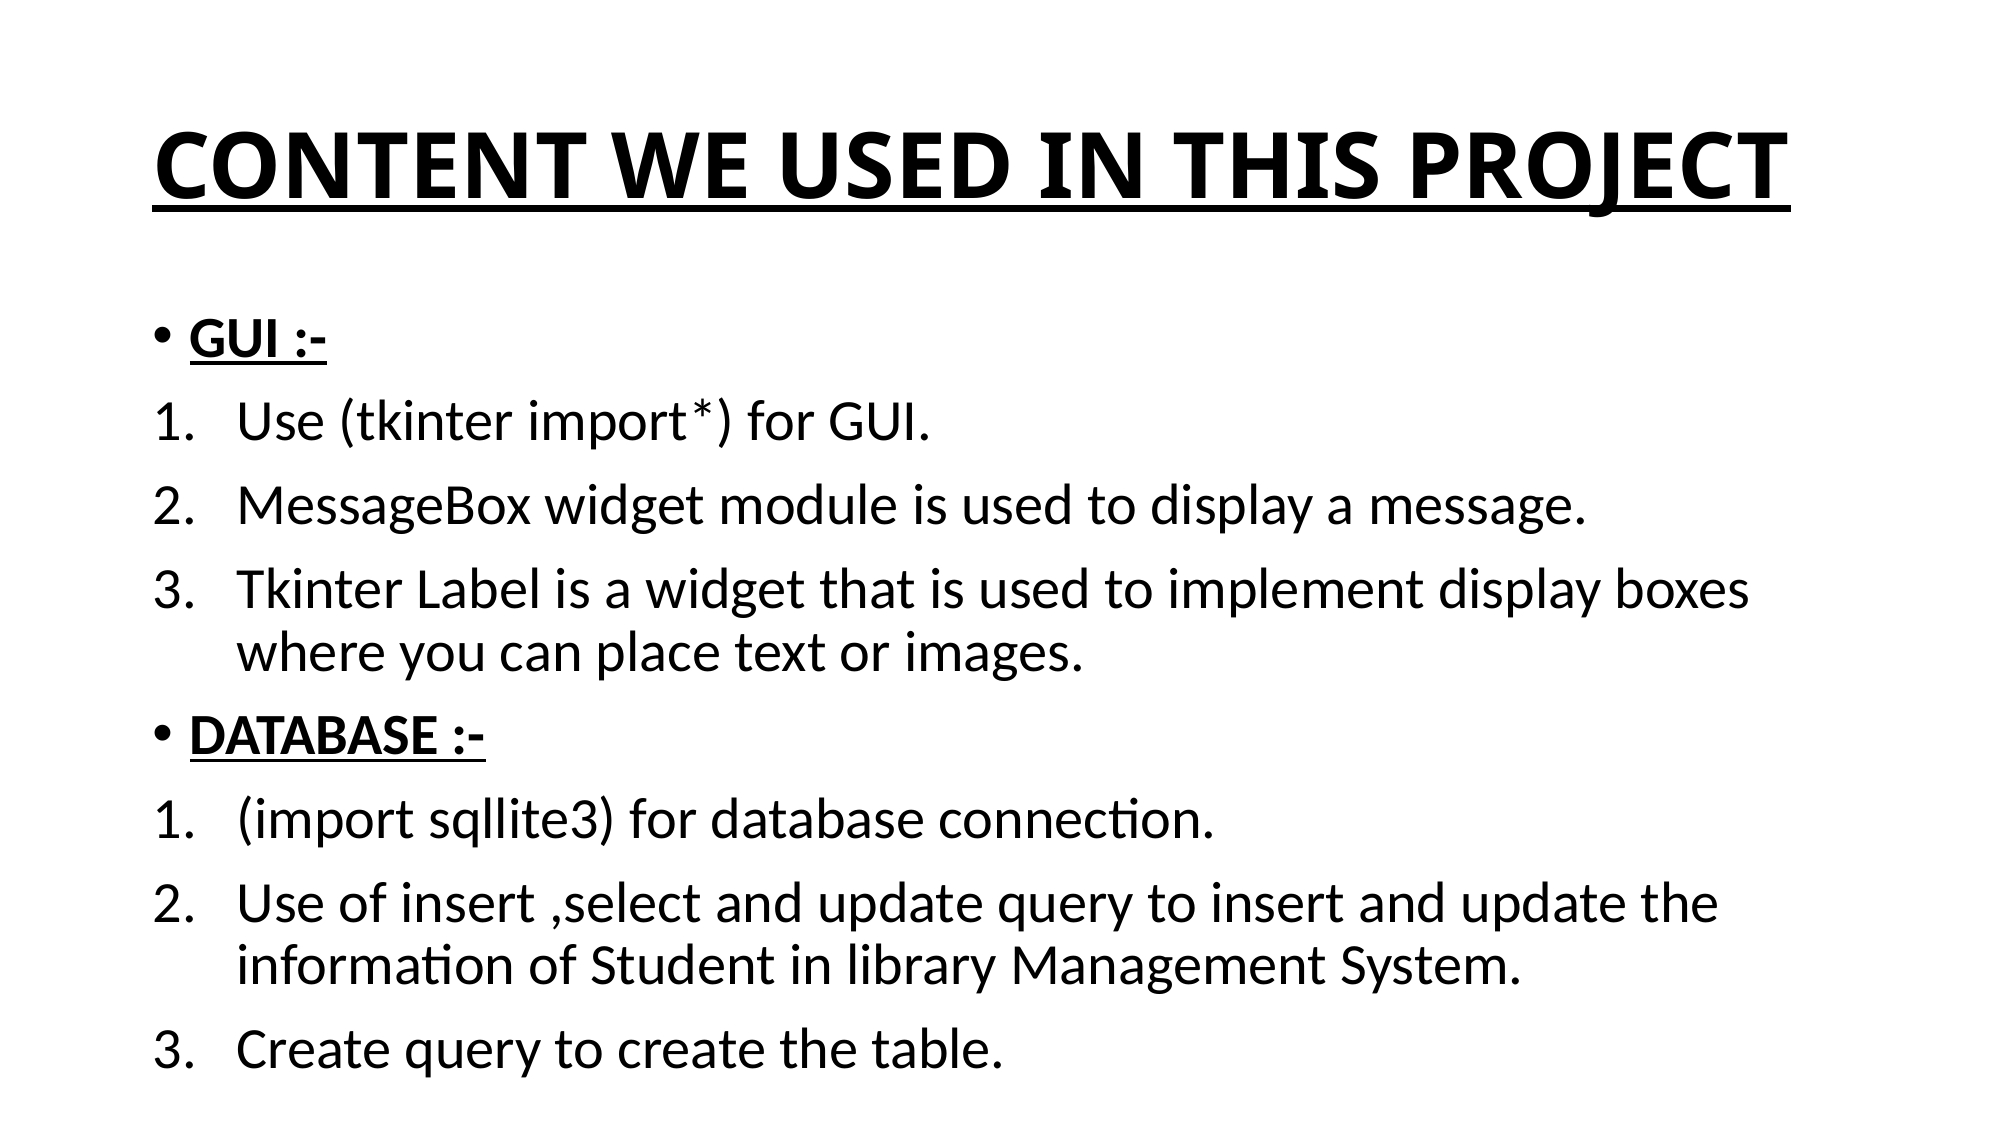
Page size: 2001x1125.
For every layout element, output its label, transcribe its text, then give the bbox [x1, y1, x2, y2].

title CONTENT WE USED IN THIS PROJECT [137, 59, 1863, 278]
list GUI :- Use (tkinter import*) for GUI. MessageBox widget module is used to display a message. Tkinter Label is a widget that is used to implement display boxes where you can place text or images. DATABASE :- (import sqllite3) for database connection. Use of insert ,select and update query to insert and update the information of Student in library Management System. Create query to create the table. [137, 299, 1863, 1103]
